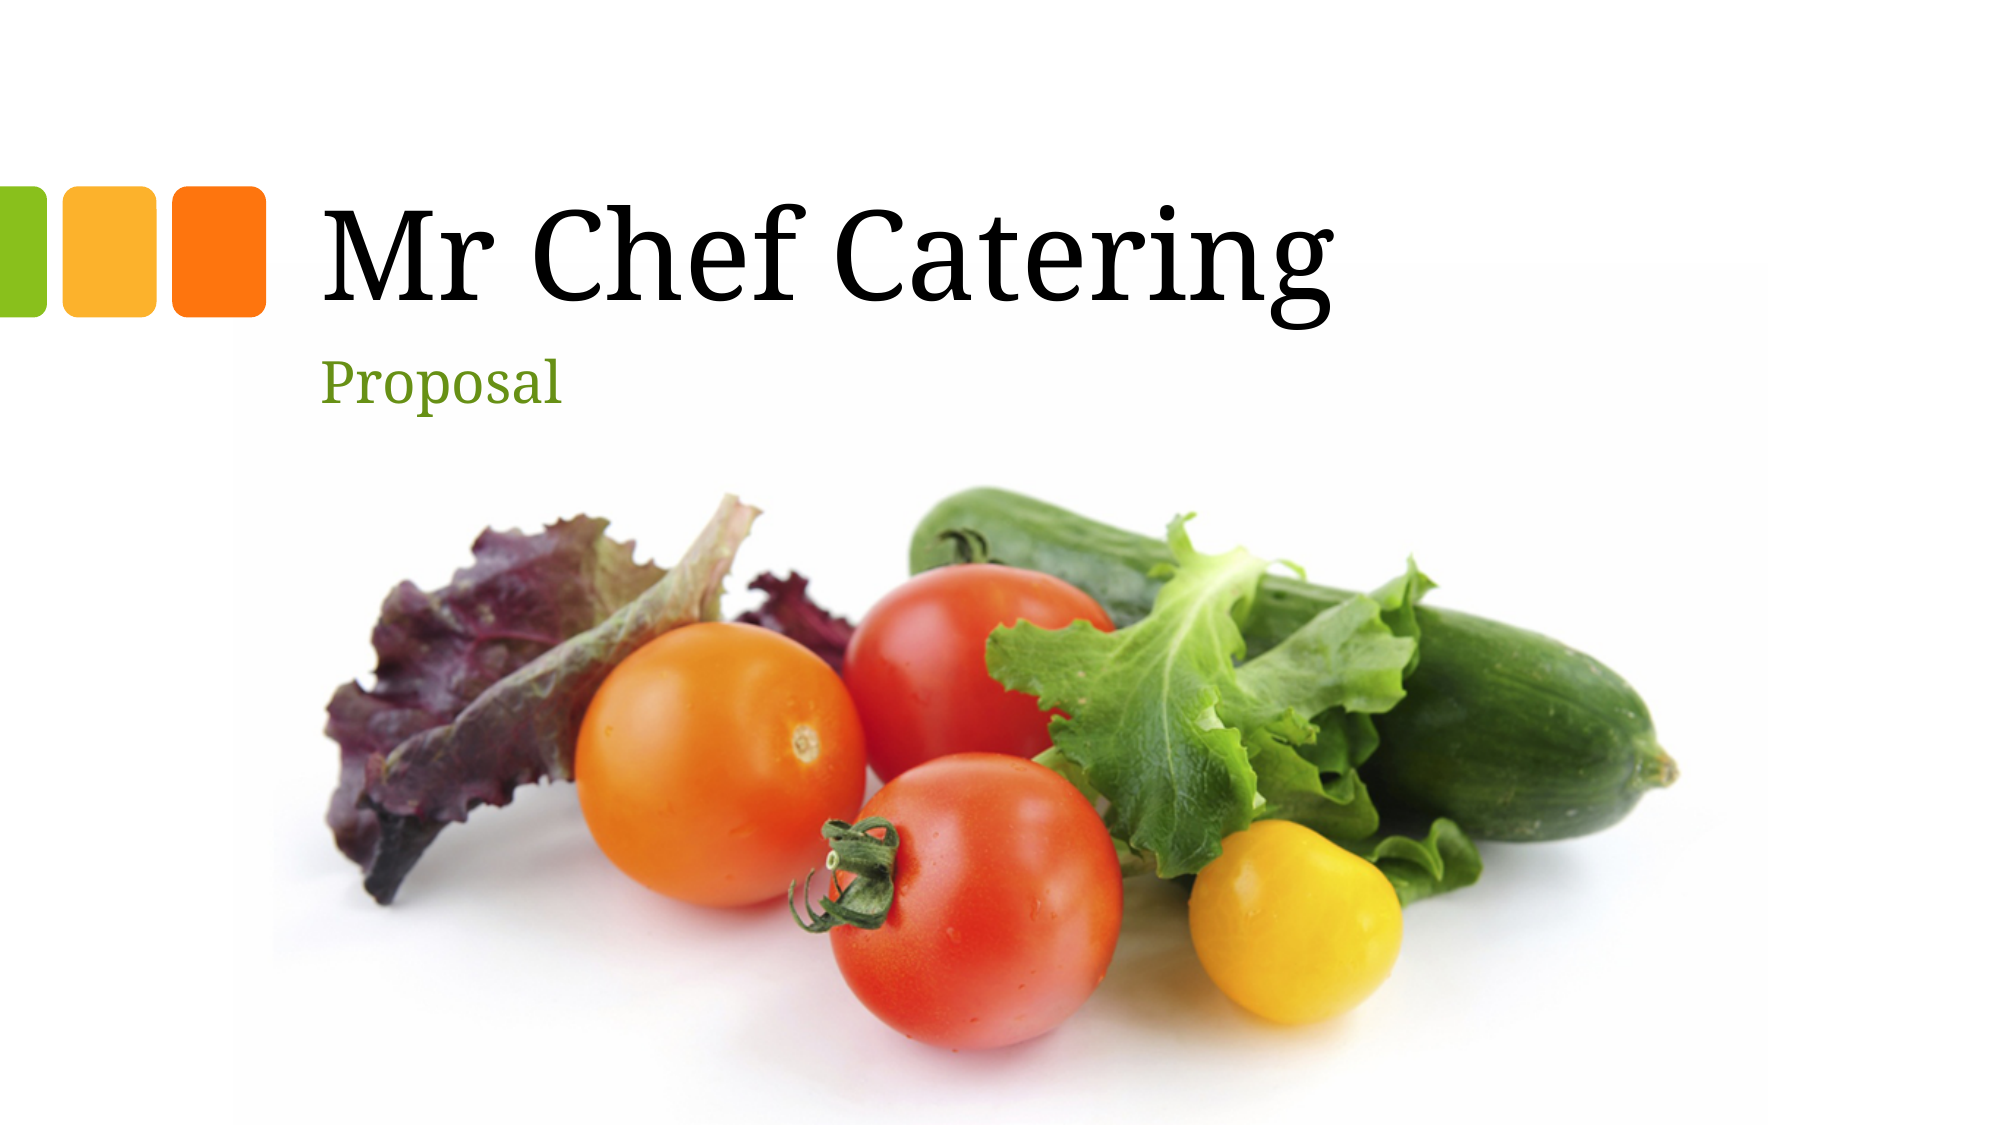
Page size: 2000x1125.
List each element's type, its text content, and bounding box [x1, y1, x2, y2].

picture [0, 0, 2000, 1125]
title Mr Chef Catering [299, 59, 1800, 335]
subtitle Proposal [299, 342, 1800, 489]
